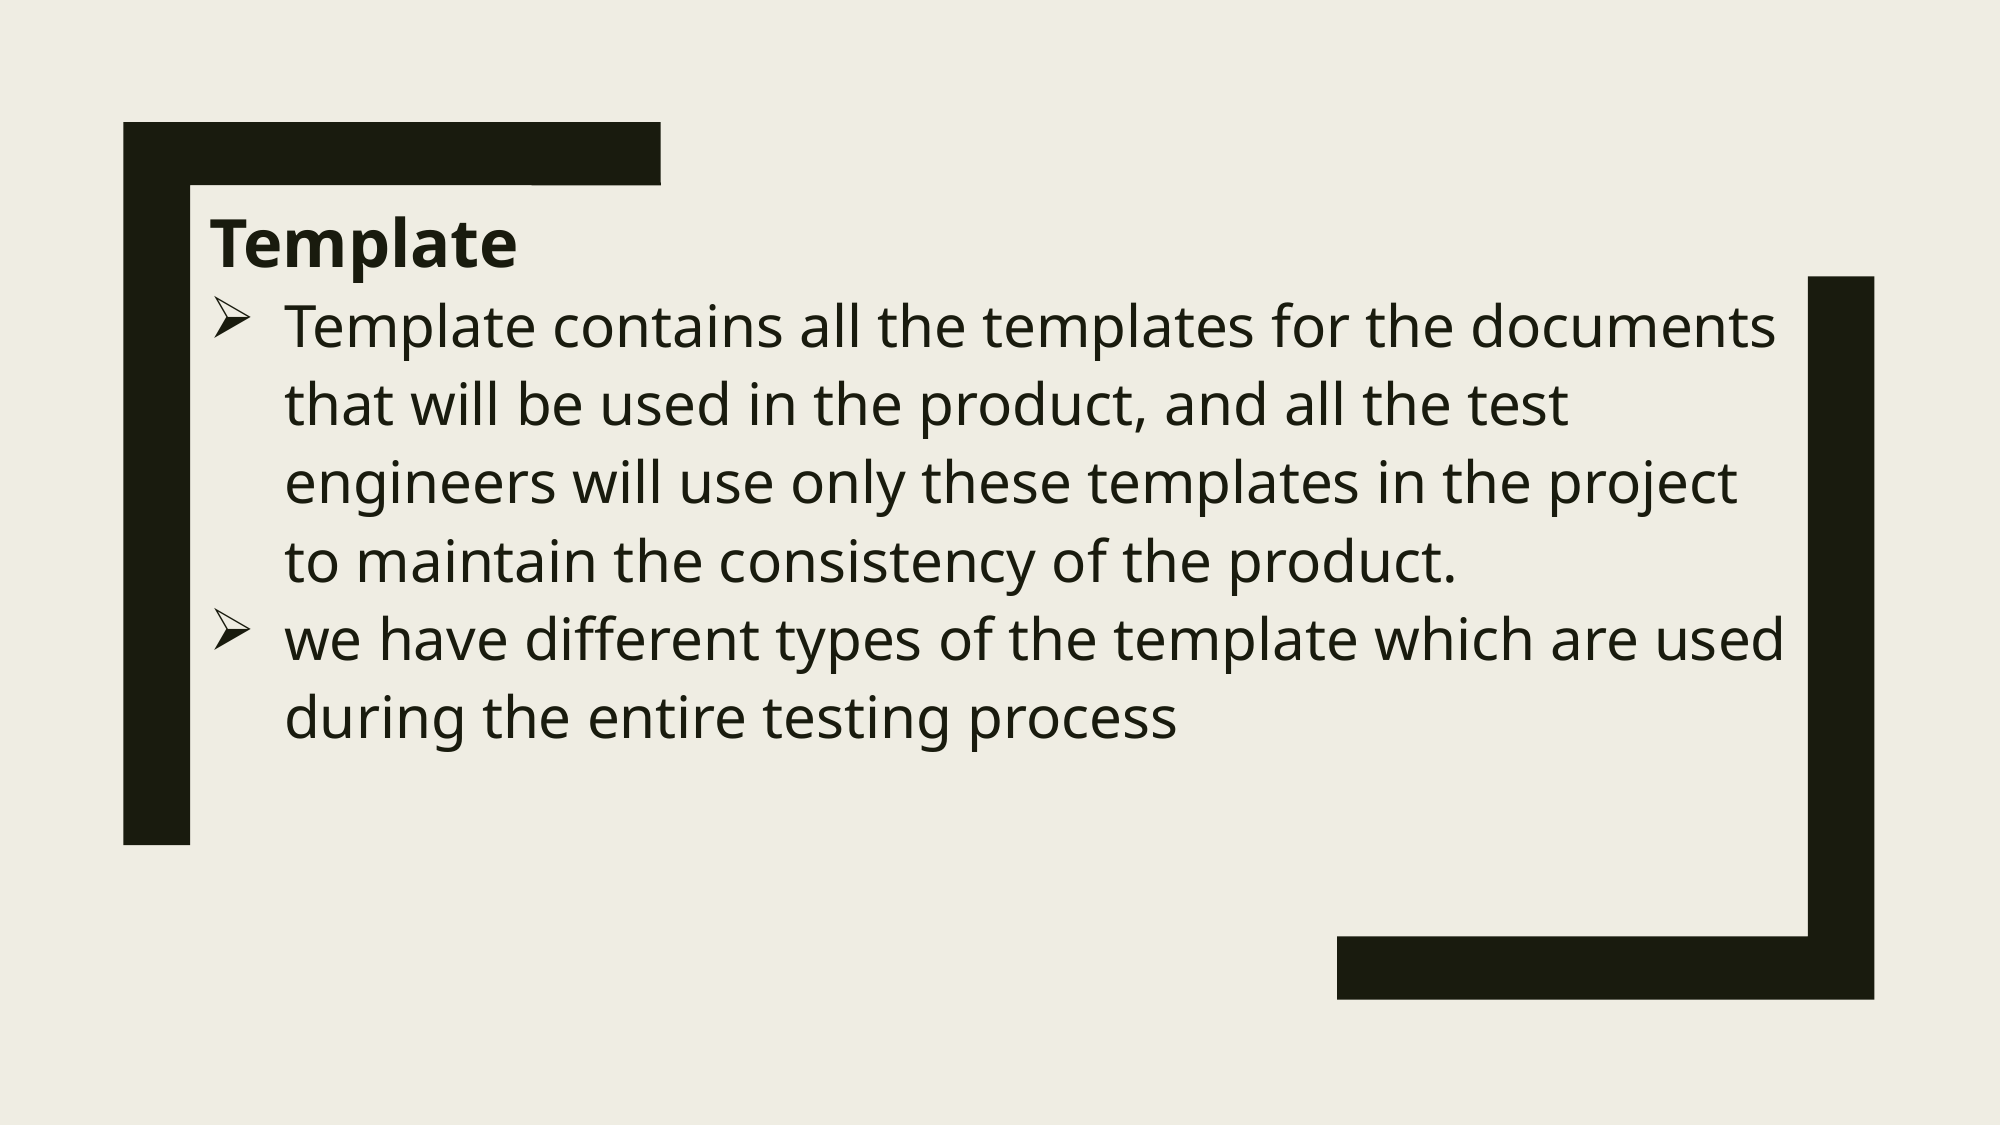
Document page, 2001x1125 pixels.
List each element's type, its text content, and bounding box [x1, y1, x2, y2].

subtitle Template Template contains all the templates for the documents that will be used in the product, and all the test engineers will use only these templates in the project to maintain the consistency of the product. we have different types of the template which are used during the entire testing process [194, 183, 1803, 936]
